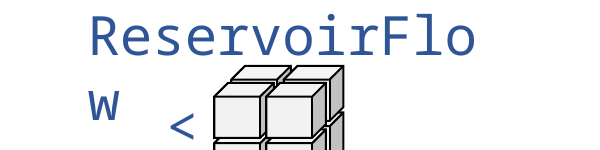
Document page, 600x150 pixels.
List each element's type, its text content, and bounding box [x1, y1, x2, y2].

text_box ReservoirFlow [72, 0, 517, 139]
text_box < > [151, 84, 406, 150]
